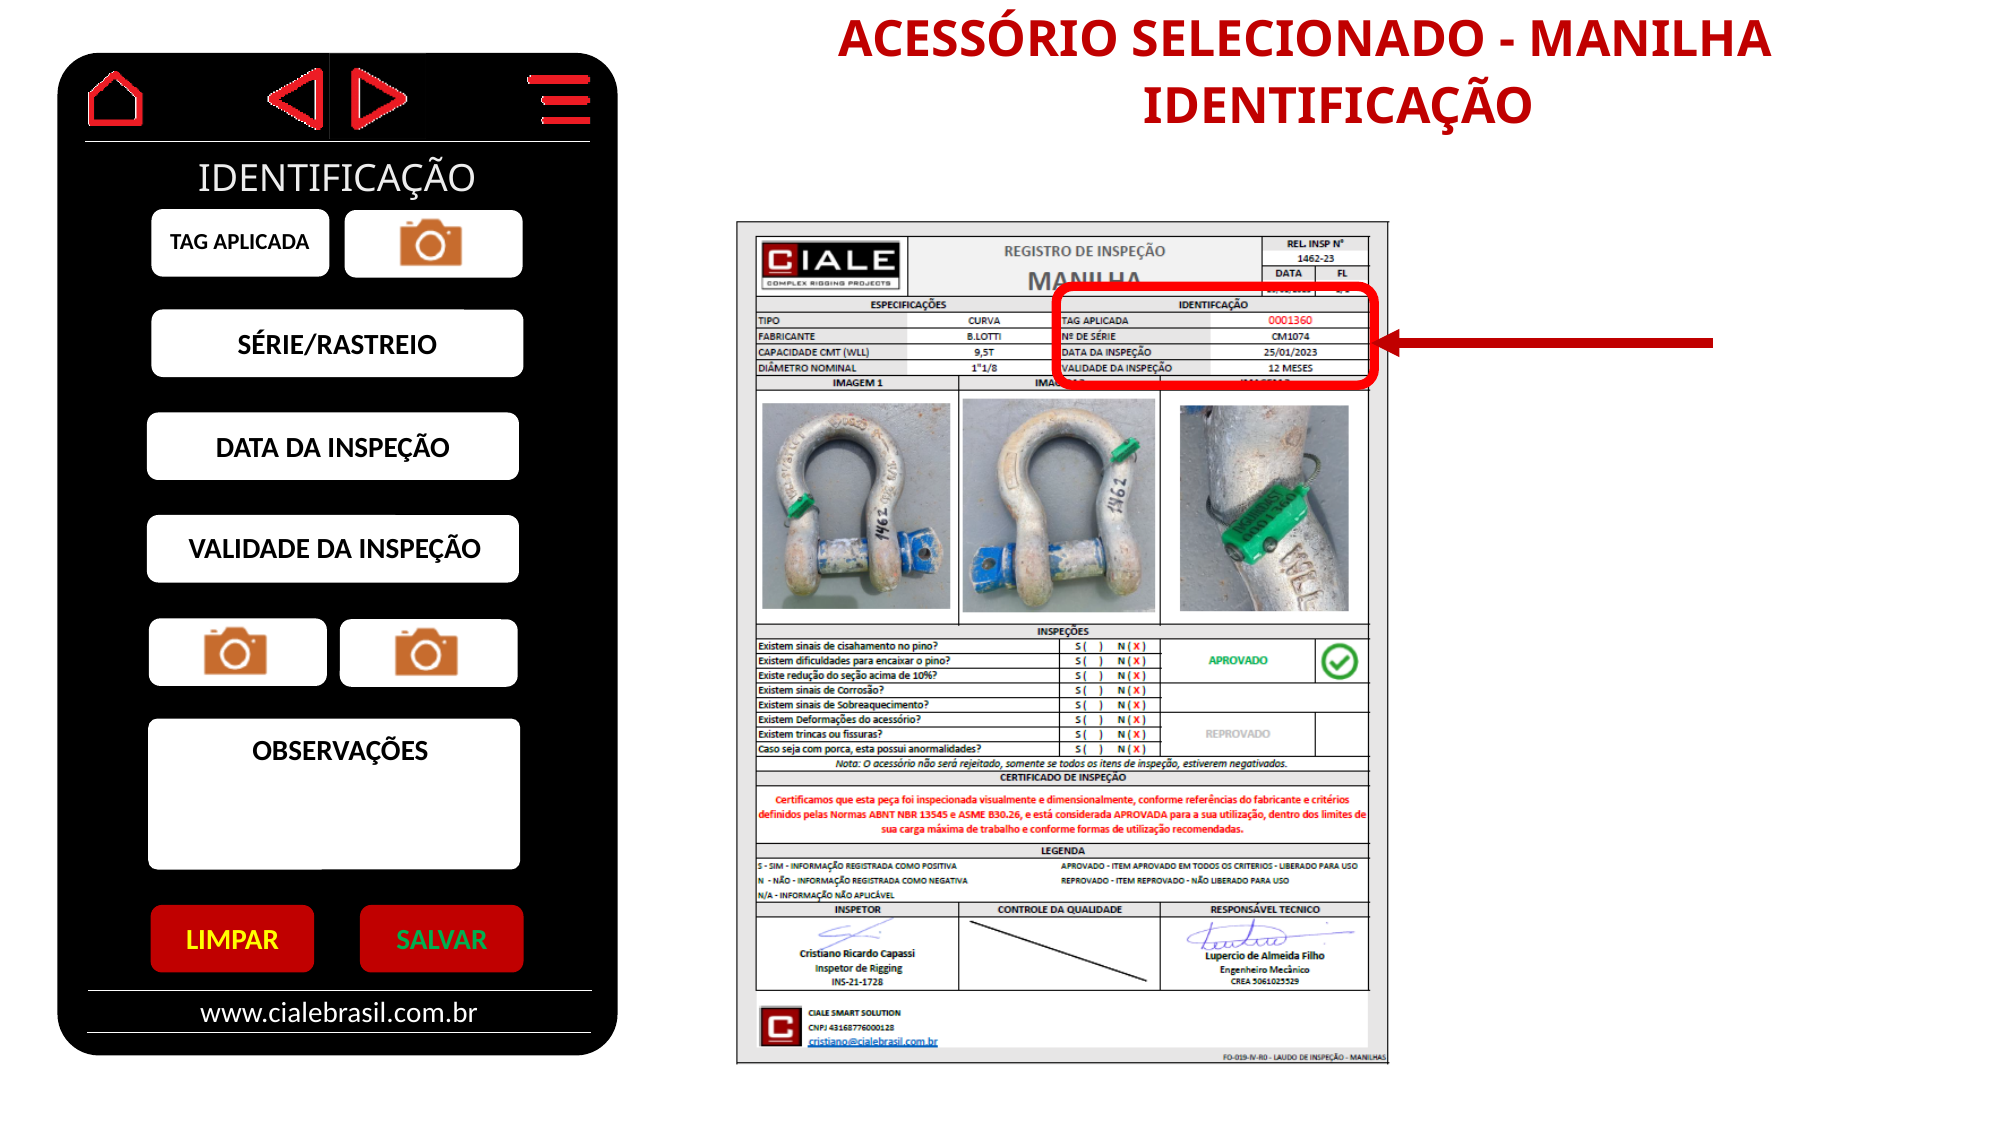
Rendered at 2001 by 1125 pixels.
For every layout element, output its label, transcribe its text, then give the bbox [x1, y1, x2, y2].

picture [733, 219, 1394, 1069]
text_box [150, 208, 331, 278]
text_box ACESSÓRIO SELECIONADO - MANILHA [663, 0, 1947, 74]
text_box [145, 411, 521, 482]
text_box [278, 617, 328, 687]
picture [248, 53, 426, 141]
picture [389, 204, 473, 281]
text_box [343, 208, 389, 279]
text_box IDENTIFICAÇÃO [697, 66, 1982, 142]
picture [384, 613, 469, 690]
picture [520, 68, 595, 131]
text_box [469, 618, 519, 688]
text_box [147, 617, 193, 687]
picture [193, 612, 278, 689]
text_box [94, 904, 581, 973]
text_box [150, 308, 525, 379]
text_box www.cialebrasil.com.br [119, 991, 559, 1032]
text_box [57, 52, 618, 1056]
text_box OBSERVAÇÕES [202, 723, 479, 774]
text_box SÉRIE/RASTREIO [199, 317, 476, 368]
text_box [338, 618, 384, 688]
text_box VALIDADE DA INSPEÇÃO [150, 521, 519, 572]
text_box [473, 209, 524, 279]
text_box IDENTIFICAÇÃO [117, 146, 558, 206]
text_box DATA DA INSPEÇÃO [194, 420, 472, 471]
text_box [147, 717, 522, 871]
text_box [145, 513, 521, 584]
text_box www.cialebrasil.com.br [119, 985, 559, 990]
text_box TAG APLICADA [150, 219, 330, 262]
text_box FABRICANTE [328, 625, 339, 676]
picture [80, 66, 151, 130]
